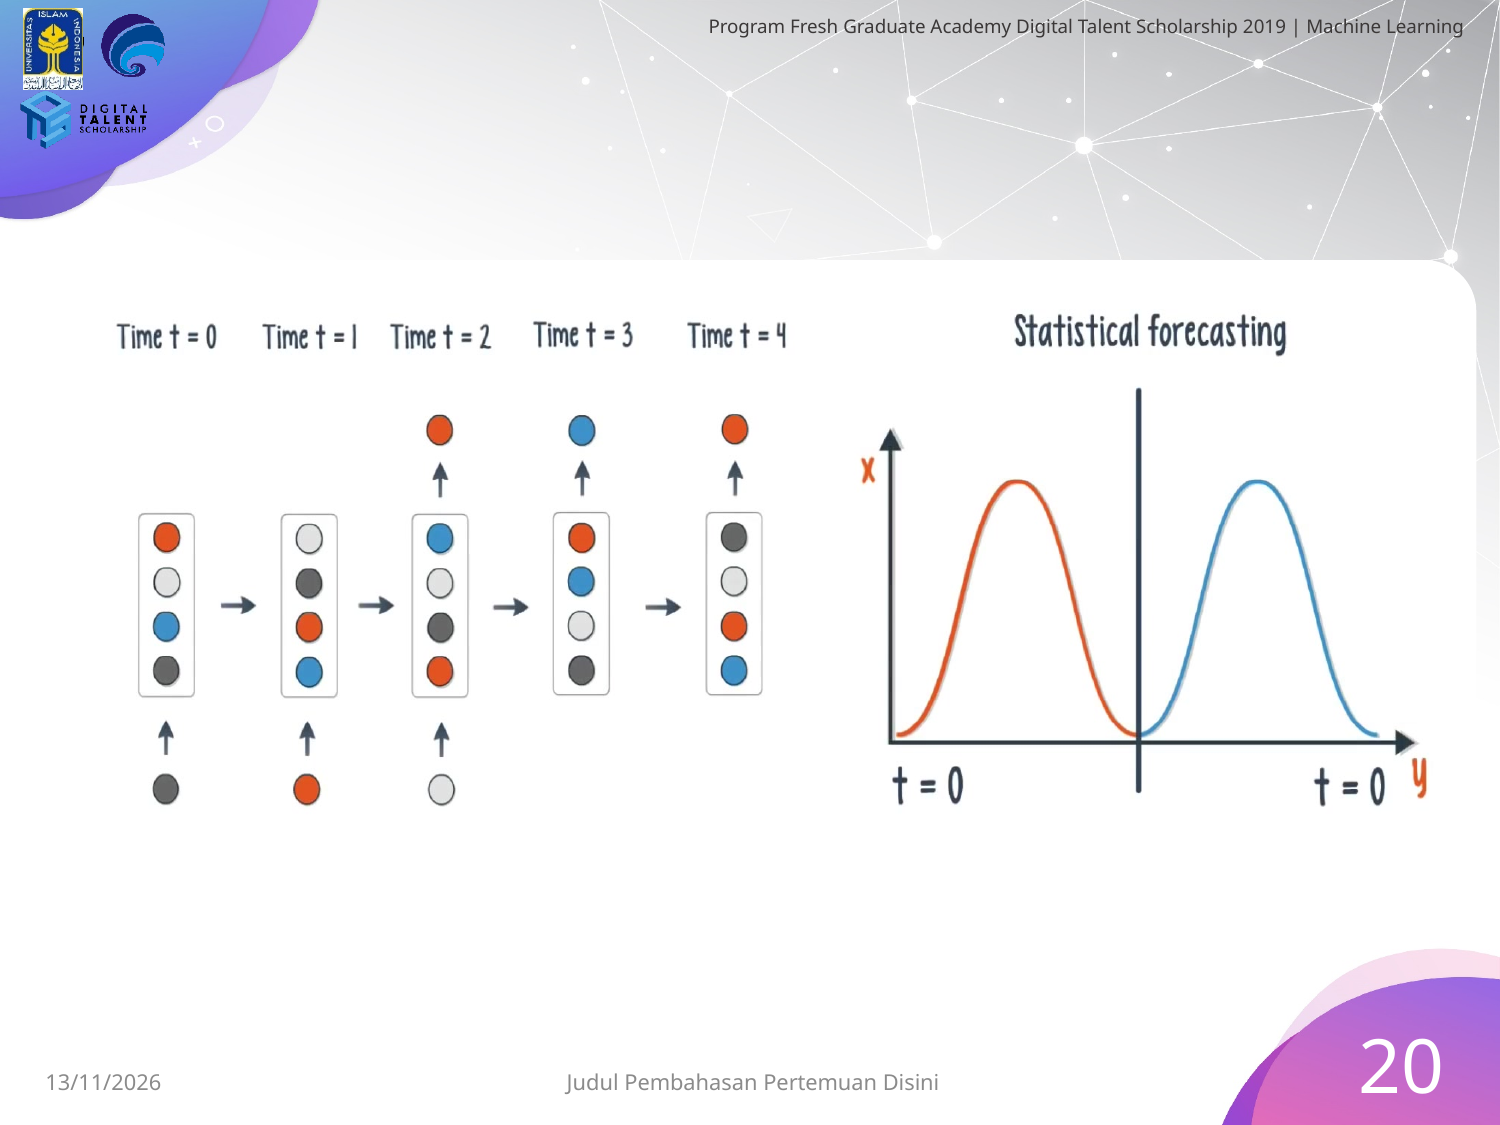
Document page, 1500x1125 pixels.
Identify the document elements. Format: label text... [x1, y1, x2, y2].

picture [0, 0, 1500, 1125]
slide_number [30, 1053, 272, 1114]
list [64, 260, 1477, 855]
footer Judul Pembahasan Pertemuan Disini [386, 1053, 1121, 1114]
slide_number 20 [1327, 1025, 1477, 1115]
